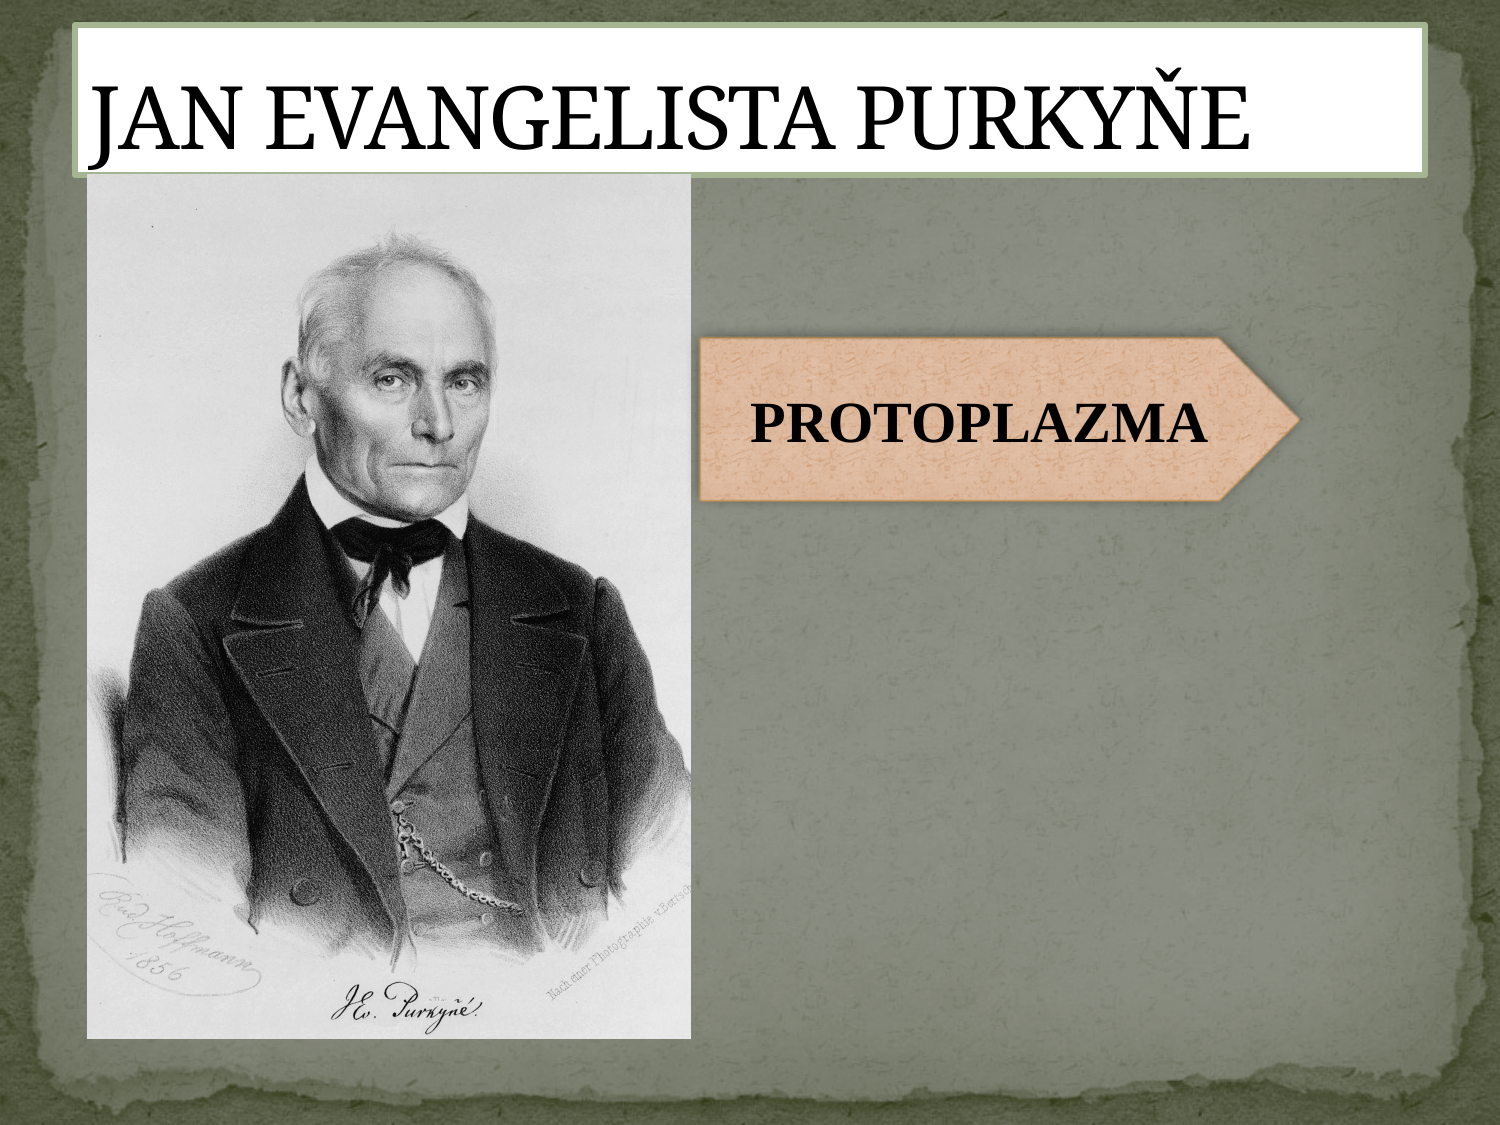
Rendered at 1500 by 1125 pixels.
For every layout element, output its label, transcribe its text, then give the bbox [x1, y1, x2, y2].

picture [87, 174, 691, 1039]
text_box PROTOPLAZMA [702, 340, 1297, 499]
title JAN EVANGELISTA PURKYŇE [72, 22, 1428, 178]
